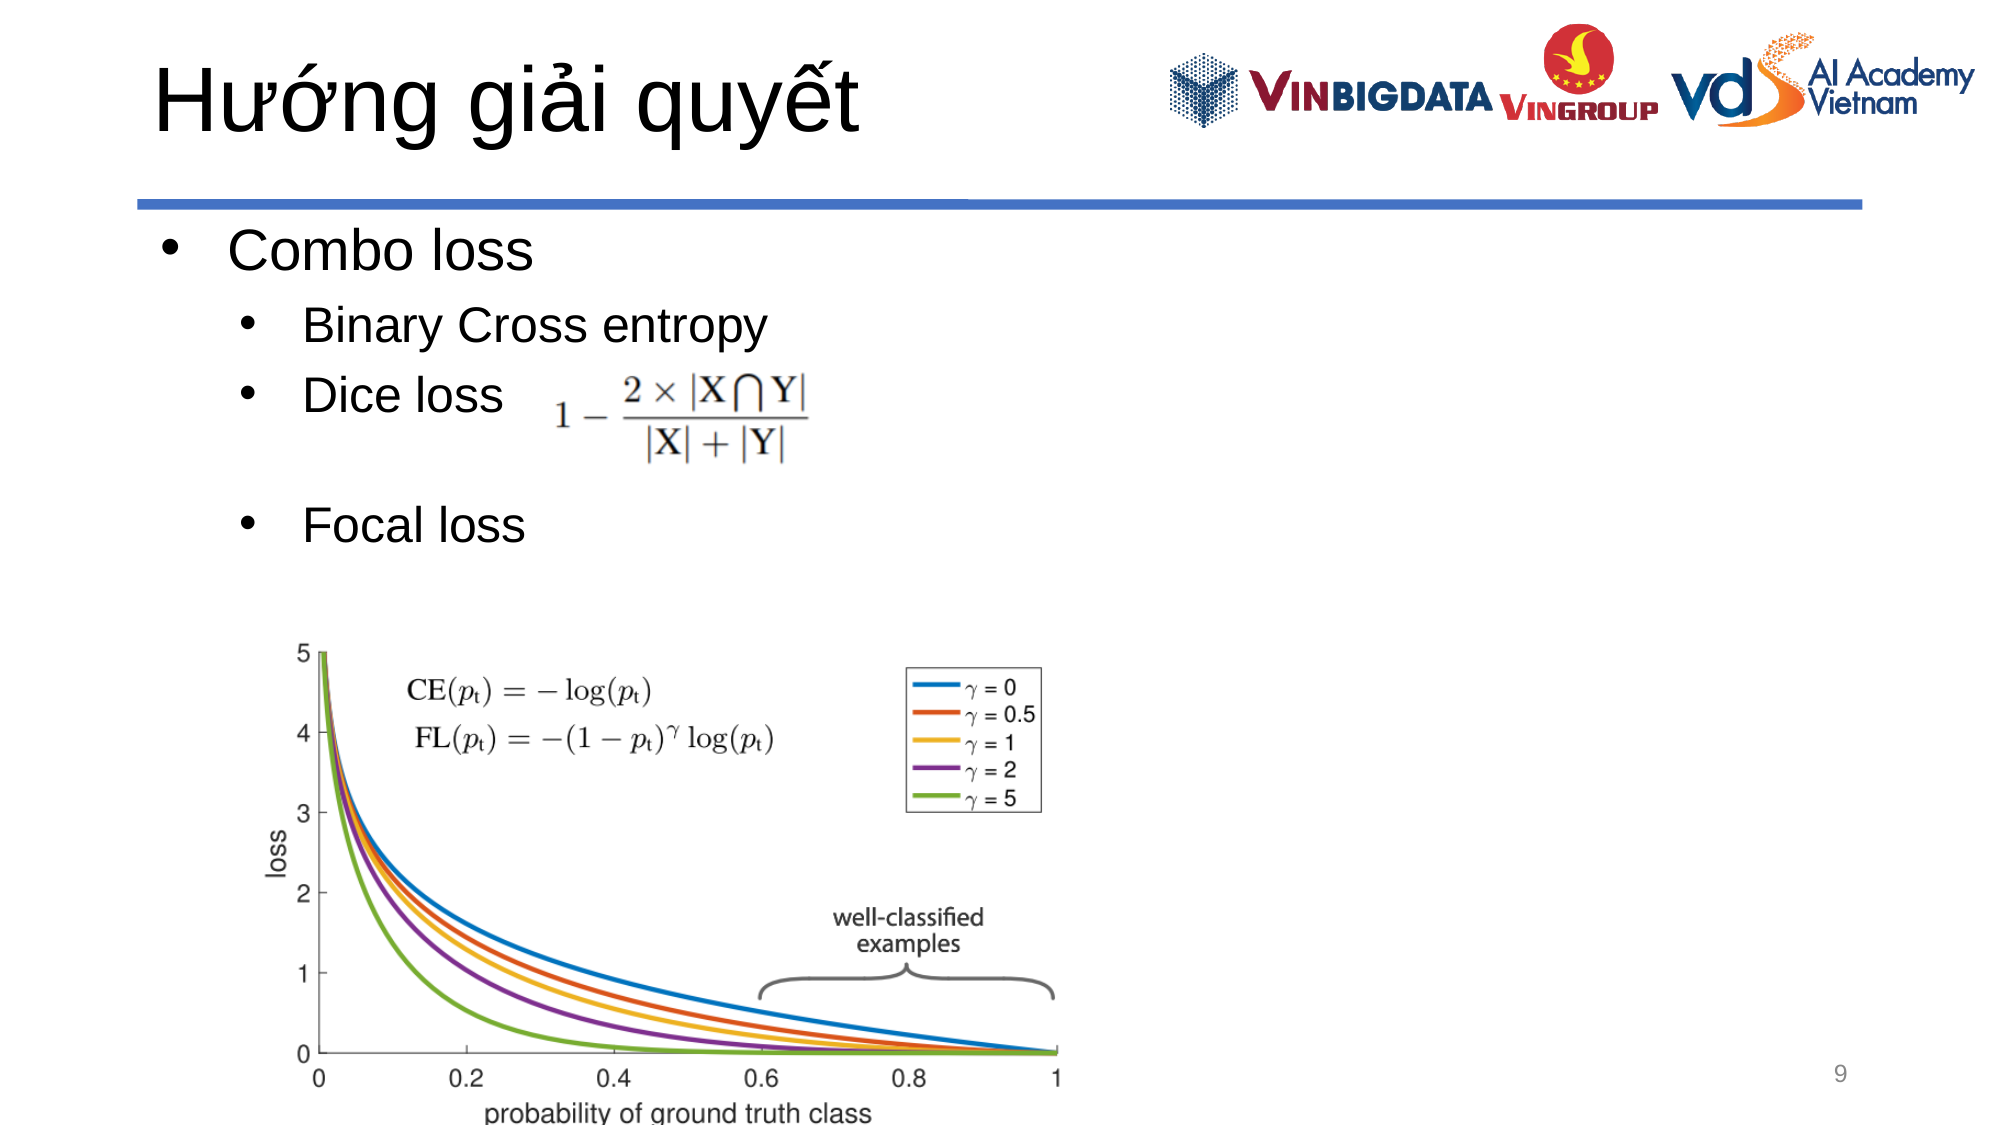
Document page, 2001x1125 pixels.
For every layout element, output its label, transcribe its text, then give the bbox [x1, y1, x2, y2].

text_box Hướng giải quyết [137, 0, 1171, 204]
text_box 5 [1412, 1042, 1863, 1103]
picture [551, 366, 820, 470]
picture [1171, 0, 1665, 158]
picture [258, 632, 1077, 1125]
text_box Combo loss Binary Cross entropy Dice loss Focal loss [137, 204, 1863, 952]
picture [1671, 32, 1975, 127]
